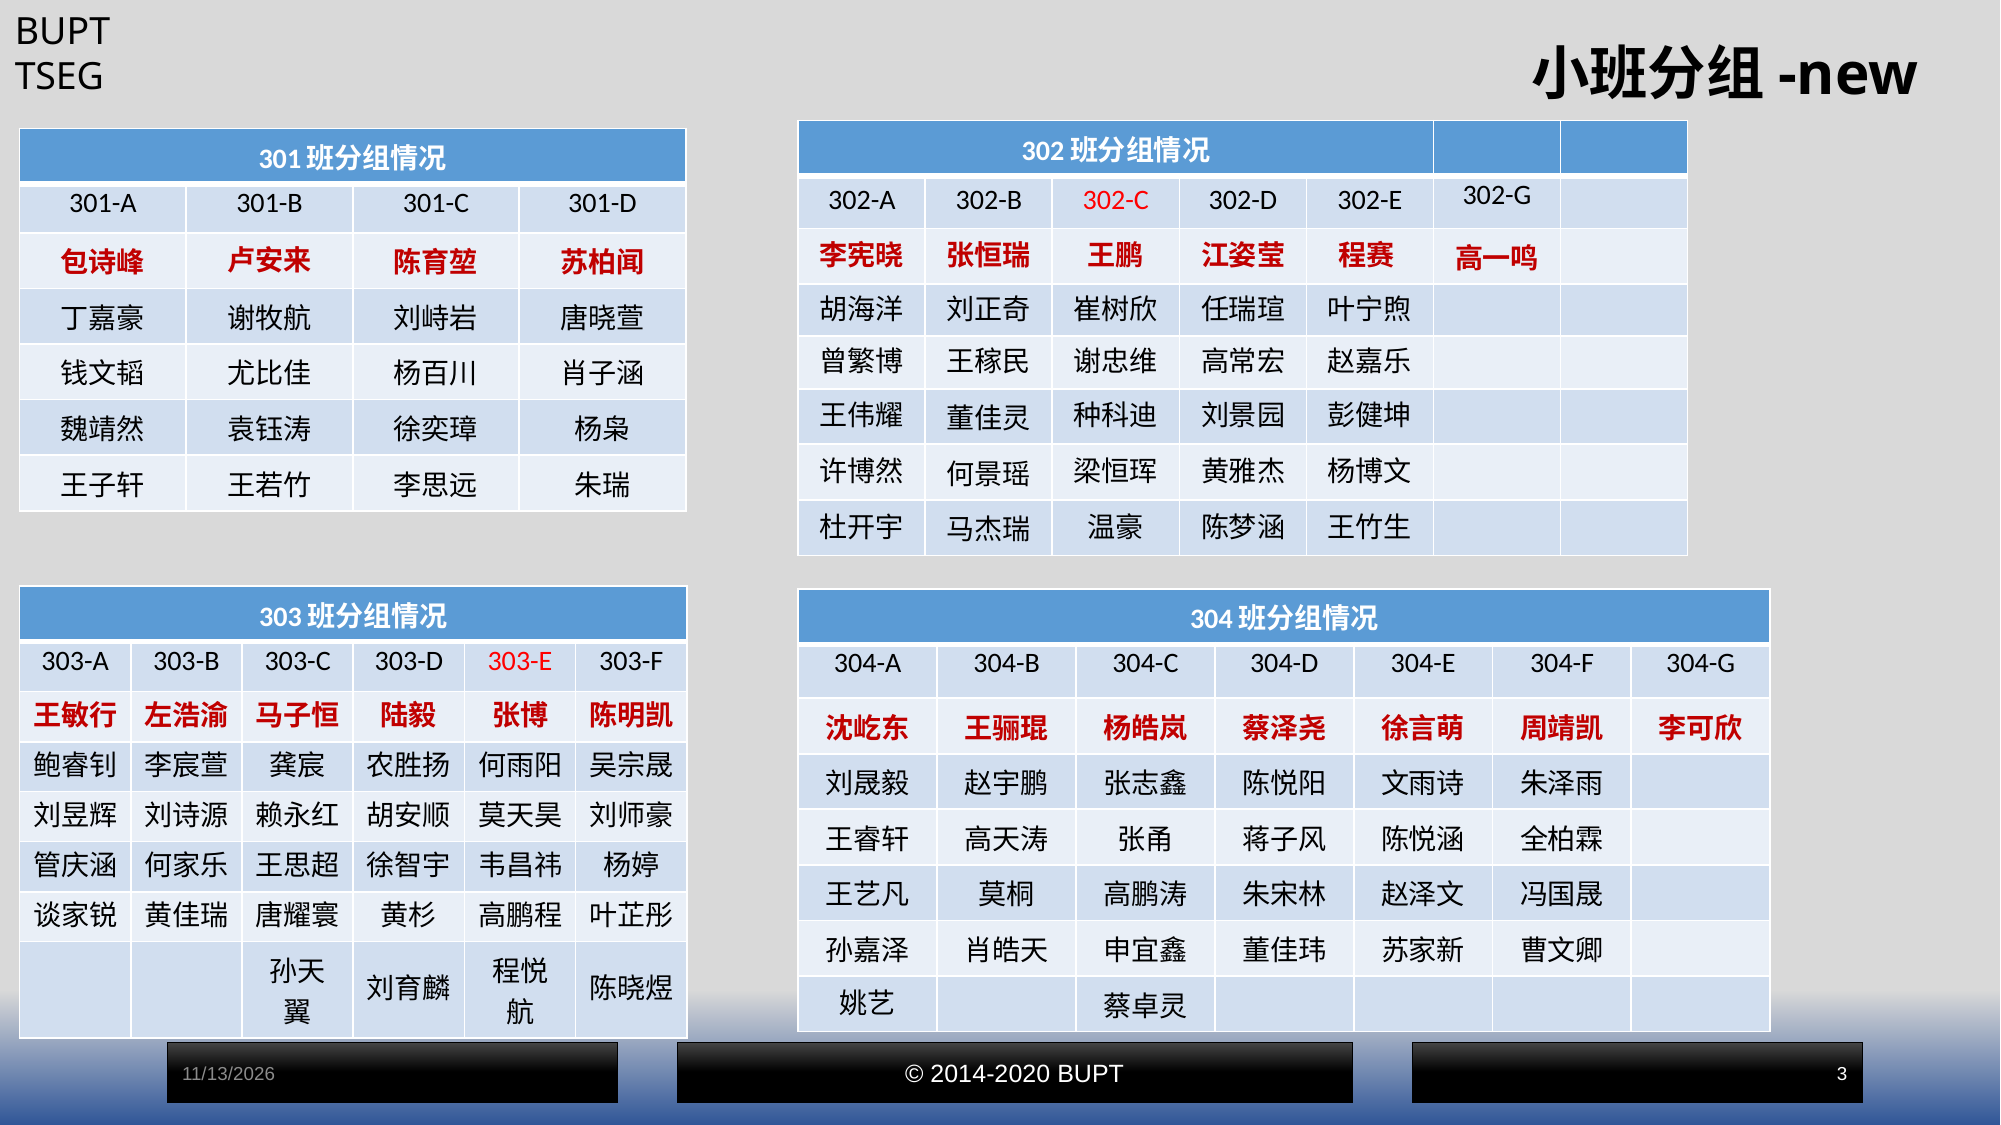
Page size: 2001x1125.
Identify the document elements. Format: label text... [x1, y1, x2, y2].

table_cell 刘诗源 [132, 792, 241, 841]
table_cell 李宸萱 [132, 743, 241, 791]
table_cell 刘师豪 [576, 792, 686, 841]
table_cell 黄佳瑞 [132, 893, 241, 941]
table_cell [1561, 501, 1687, 555]
table_cell 赵嘉乐 [1307, 337, 1433, 388]
table_cell 张志鑫 [1077, 755, 1214, 808]
table_cell 莫天昊 [465, 792, 575, 841]
table_cell 304-D [1216, 647, 1353, 697]
table_cell 303-B [132, 644, 241, 691]
table_cell 许博然 [799, 445, 924, 499]
table_cell 种科迪 [1053, 390, 1179, 443]
table_cell 刘育麟 [354, 942, 464, 1037]
table_cell 周靖凯 [1493, 699, 1630, 753]
table_cell 马杰瑞 [926, 501, 1051, 555]
table_cell [1561, 179, 1687, 228]
table_cell 302-C [1053, 179, 1179, 228]
table_cell 丁嘉豪 [20, 289, 185, 343]
table_header [1434, 121, 1560, 173]
table_cell 卢安来 [187, 234, 352, 288]
table_cell [1216, 977, 1353, 1031]
table_cell 叶芷彤 [576, 893, 686, 941]
table_cell [1434, 390, 1560, 443]
table_cell 任瑞瑄 [1180, 285, 1306, 335]
table_cell 左浩渝 [132, 692, 241, 741]
table_cell 刘峙岩 [354, 289, 518, 343]
table_cell 苏柏闻 [520, 234, 685, 288]
table_cell 304-C [1077, 647, 1214, 697]
table_cell 谢牧航 [187, 289, 352, 343]
table_cell 吴宗晟 [576, 743, 686, 791]
table_cell 朱宋林 [1216, 866, 1353, 920]
table_cell [132, 942, 241, 1037]
table_cell 王思超 [243, 842, 352, 891]
table_cell 董佳玮 [1216, 921, 1353, 975]
table_cell 肖皓天 [938, 921, 1075, 975]
table_cell 303-A [20, 644, 130, 691]
table_cell 马子恒 [243, 692, 352, 741]
table_cell 韦昌祎 [465, 842, 575, 891]
table_cell 农胜扬 [354, 743, 464, 791]
table_cell 鲍睿钊 [20, 743, 130, 791]
table_cell 朱瑞 [520, 456, 685, 510]
table_cell 高鹏程 [465, 893, 575, 941]
table_cell [938, 977, 1075, 1031]
table_cell 程赛 [1307, 229, 1433, 283]
table_cell [1493, 977, 1630, 1031]
table_cell 张博 [465, 692, 575, 741]
table_cell 303-D [354, 644, 464, 691]
table_header 303班分组情况 [20, 587, 686, 639]
table_cell [1632, 755, 1769, 808]
table_cell [1355, 977, 1492, 1031]
table_cell 黄雅杰 [1180, 445, 1306, 499]
table_cell 张恒瑞 [926, 229, 1051, 283]
table_cell 孙天翼 [243, 942, 352, 1037]
table_cell 龚宸 [243, 743, 352, 791]
table_cell 李思远 [354, 456, 518, 510]
table_cell 唐耀寰 [243, 893, 352, 941]
table_cell 管庆涵 [20, 842, 130, 891]
table_cell 303-F [576, 644, 686, 691]
table_cell 304-A [799, 647, 936, 697]
table_cell 魏靖然 [20, 400, 185, 454]
table_cell 黄杉 [354, 893, 464, 941]
table_cell 王鹏 [1053, 229, 1179, 283]
table_cell 高天涛 [938, 810, 1075, 864]
table_cell 江姿莹 [1180, 229, 1306, 283]
table_cell 301-B [187, 187, 352, 232]
table_cell 高常宏 [1180, 337, 1306, 388]
table_cell 钱文韬 [20, 345, 185, 399]
table_cell 304-G [1632, 647, 1769, 697]
table_cell 304-B [938, 647, 1075, 697]
table_cell 王稼民 [926, 337, 1051, 388]
table_cell 徐言萌 [1355, 699, 1492, 753]
table_cell 王竹生 [1307, 501, 1433, 555]
table_cell 杨百川 [354, 345, 518, 399]
table_header [1561, 121, 1687, 173]
table_cell [1434, 445, 1560, 499]
table_cell 全柏霖 [1493, 810, 1630, 864]
table_cell 刘昱辉 [20, 792, 130, 841]
table_cell [1561, 229, 1687, 283]
table_header 302班分组情况 [799, 121, 1433, 173]
table_cell 王若竹 [187, 456, 352, 510]
table_cell 何家乐 [132, 842, 241, 891]
table_cell [1561, 337, 1687, 388]
table_cell 温豪 [1053, 501, 1179, 555]
table_cell 崔树欣 [1053, 285, 1179, 335]
table_cell [1632, 866, 1769, 920]
table_cell 赵泽文 [1355, 866, 1492, 920]
table_cell 王骊琨 [938, 699, 1075, 753]
table_cell 叶宁煦 [1307, 285, 1433, 335]
table_cell 文雨诗 [1355, 755, 1492, 808]
table_cell 尤比佳 [187, 345, 352, 399]
table_cell 陈育堃 [354, 234, 518, 288]
table_cell 何雨阳 [465, 743, 575, 791]
table_cell [1561, 445, 1687, 499]
table_cell 苏家新 [1355, 921, 1492, 975]
table_cell 姚艺 [799, 977, 936, 1031]
table_cell 杨婷 [576, 842, 686, 891]
table_cell 朱泽雨 [1493, 755, 1630, 808]
slide_number 3 [1412, 1042, 1863, 1103]
table_cell 王伟耀 [799, 390, 924, 443]
table_cell 沈屹东 [799, 699, 936, 753]
table_cell 蔡泽尧 [1216, 699, 1353, 753]
table_cell 徐奕璋 [354, 400, 518, 454]
title 小班分组-new [167, 22, 1934, 129]
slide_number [167, 1042, 618, 1103]
table_cell 刘景园 [1180, 390, 1306, 443]
table_cell 303-C [243, 644, 352, 691]
table_cell 肖子涵 [520, 345, 685, 399]
table_cell 程悦航 [465, 942, 575, 1037]
table_cell 王艺凡 [799, 866, 936, 920]
table_cell 302-A [799, 179, 924, 228]
table_cell 陈明凯 [576, 692, 686, 741]
table_cell 董佳灵 [926, 390, 1051, 443]
table_cell 冯国晟 [1493, 866, 1630, 920]
table_cell 唐晓萱 [520, 289, 685, 343]
table_cell 胡安顺 [354, 792, 464, 841]
table_cell 302-D [1180, 179, 1306, 228]
table_cell [1632, 921, 1769, 975]
table_cell 赖永红 [243, 792, 352, 841]
table_cell 301-A [20, 187, 185, 232]
table_cell 杜开宇 [799, 501, 924, 555]
table_cell 张甬 [1077, 810, 1214, 864]
table_cell 包诗峰 [20, 234, 185, 288]
table_cell 王睿轩 [799, 810, 936, 864]
table_cell 蒋子风 [1216, 810, 1353, 864]
table_cell 蔡卓灵 [1077, 977, 1214, 1031]
table_cell 302-B [926, 179, 1051, 228]
table_cell 王敏行 [20, 692, 130, 741]
table_cell 高鹏涛 [1077, 866, 1214, 920]
table_cell 陆毅 [354, 692, 464, 741]
table_cell [1434, 285, 1560, 335]
table_cell 莫桐 [938, 866, 1075, 920]
table_cell 袁钰涛 [187, 400, 352, 454]
table_cell 陈晓煜 [576, 942, 686, 1037]
table_cell 梁恒珲 [1053, 445, 1179, 499]
table_cell 申宜鑫 [1077, 921, 1214, 975]
table_cell 304-E [1355, 647, 1492, 697]
table_cell [1434, 337, 1560, 388]
table_cell 李宪晓 [799, 229, 924, 283]
table_cell 王子轩 [20, 456, 185, 510]
table_cell 彭健坤 [1307, 390, 1433, 443]
table_cell 何景瑶 [926, 445, 1051, 499]
table_cell 304-F [1493, 647, 1630, 697]
table_cell 曹文卿 [1493, 921, 1630, 975]
table_cell [1632, 977, 1769, 1031]
table_cell 高一鸣 [1434, 229, 1560, 283]
table_cell [1632, 810, 1769, 864]
table_cell [1561, 390, 1687, 443]
table_cell 刘晟毅 [799, 755, 936, 808]
table_cell 303-E [465, 644, 575, 691]
footer © 2014-2020 BUPT [677, 1042, 1353, 1103]
table_cell 刘正奇 [926, 285, 1051, 335]
table_cell 李可欣 [1632, 699, 1769, 753]
table_header 304班分组情况 [799, 590, 1769, 642]
table_cell 徐智宇 [354, 842, 464, 891]
table_cell 杨博文 [1307, 445, 1433, 499]
table_cell [1561, 285, 1687, 335]
table_header 301班分组情况 [20, 129, 685, 181]
table_cell 302-G [1434, 179, 1560, 228]
table_cell [1434, 501, 1560, 555]
table_cell 胡海洋 [799, 285, 924, 335]
table_cell 陈悦阳 [1216, 755, 1353, 808]
table_cell 赵宇鹏 [938, 755, 1075, 808]
table_cell [20, 942, 130, 1037]
table_cell 301-C [354, 187, 518, 232]
table_cell 曾繁博 [799, 337, 924, 388]
table_cell 谢忠维 [1053, 337, 1179, 388]
table_cell 陈梦涵 [1180, 501, 1306, 555]
table_cell 谈家锐 [20, 893, 130, 941]
table_cell 301-D [520, 187, 685, 232]
table_cell 陈悦涵 [1355, 810, 1492, 864]
table_cell 302-E [1307, 179, 1433, 228]
table_cell 杨枭 [520, 400, 685, 454]
table_cell 孙嘉泽 [799, 921, 936, 975]
table_cell 杨皓岚 [1077, 699, 1214, 753]
